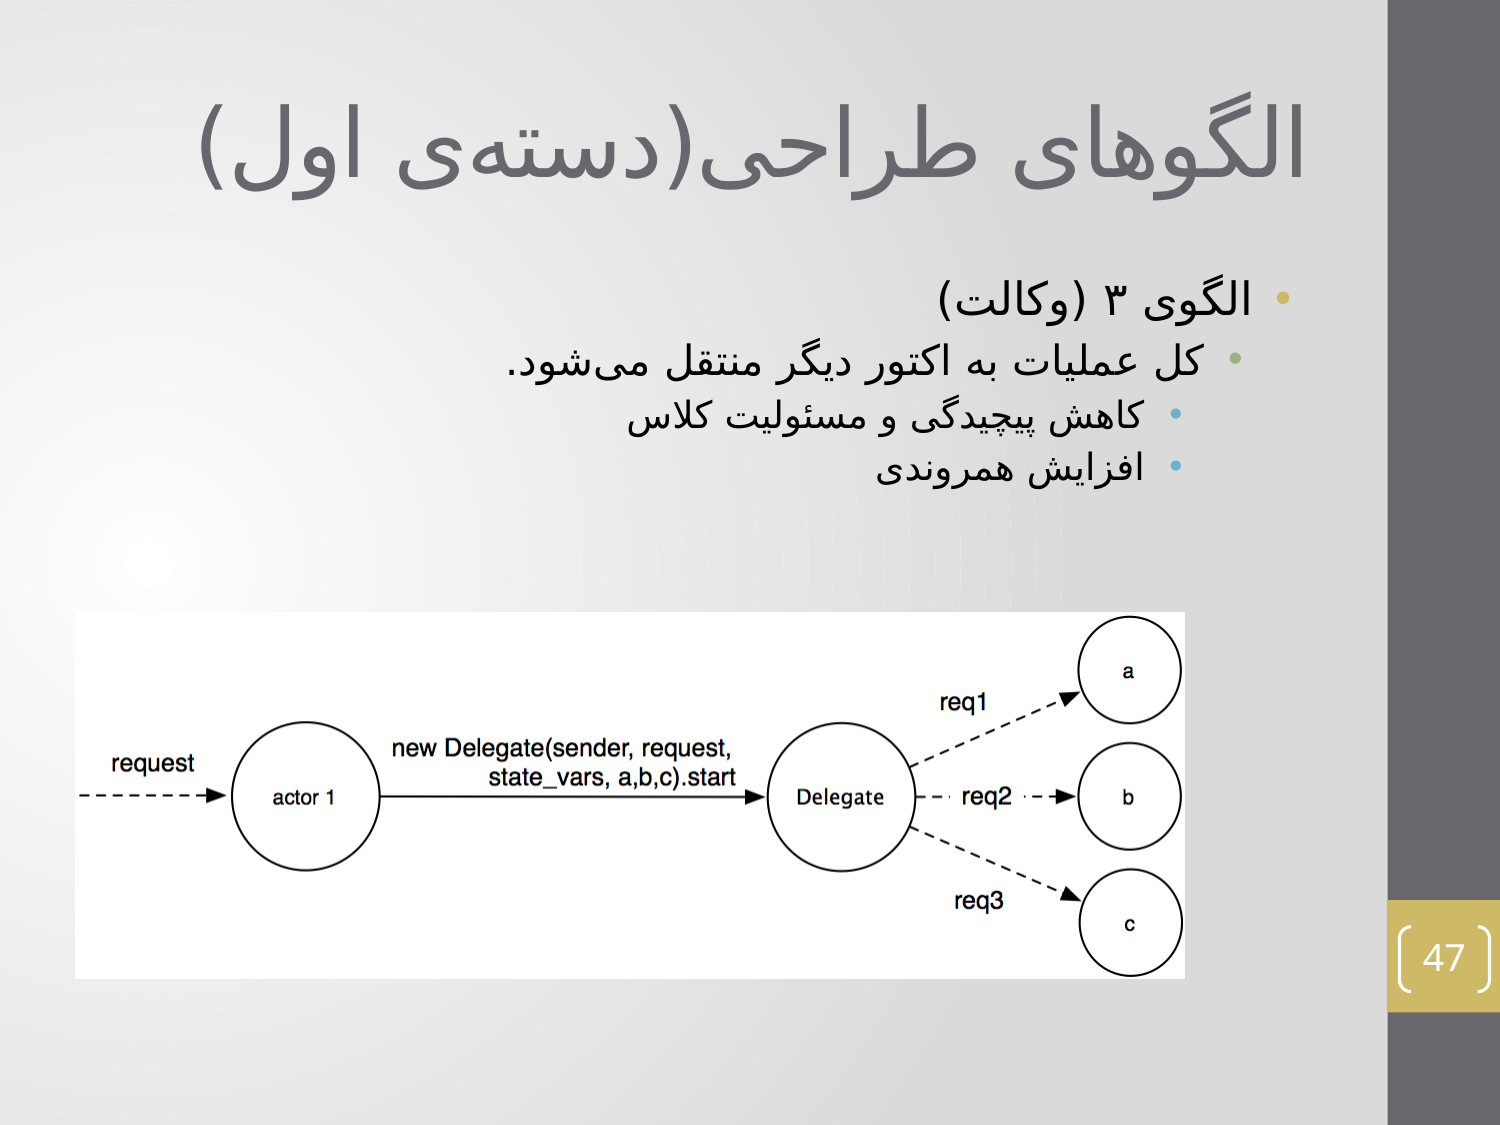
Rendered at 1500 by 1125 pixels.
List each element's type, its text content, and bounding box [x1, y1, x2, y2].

list الگوی ۳ (وکالت) کل عملیات به اکتور دیگر منتقل می‌شود. کاهش پیچیدگی و مسئولیت کلاس افزایش همروندی [75, 262, 1325, 1050]
slide_number 47 [1397, 925, 1492, 994]
picture [74, 612, 1186, 979]
title الگوهای طراحی(دسته‌ی اول) [75, 45, 1325, 233]
